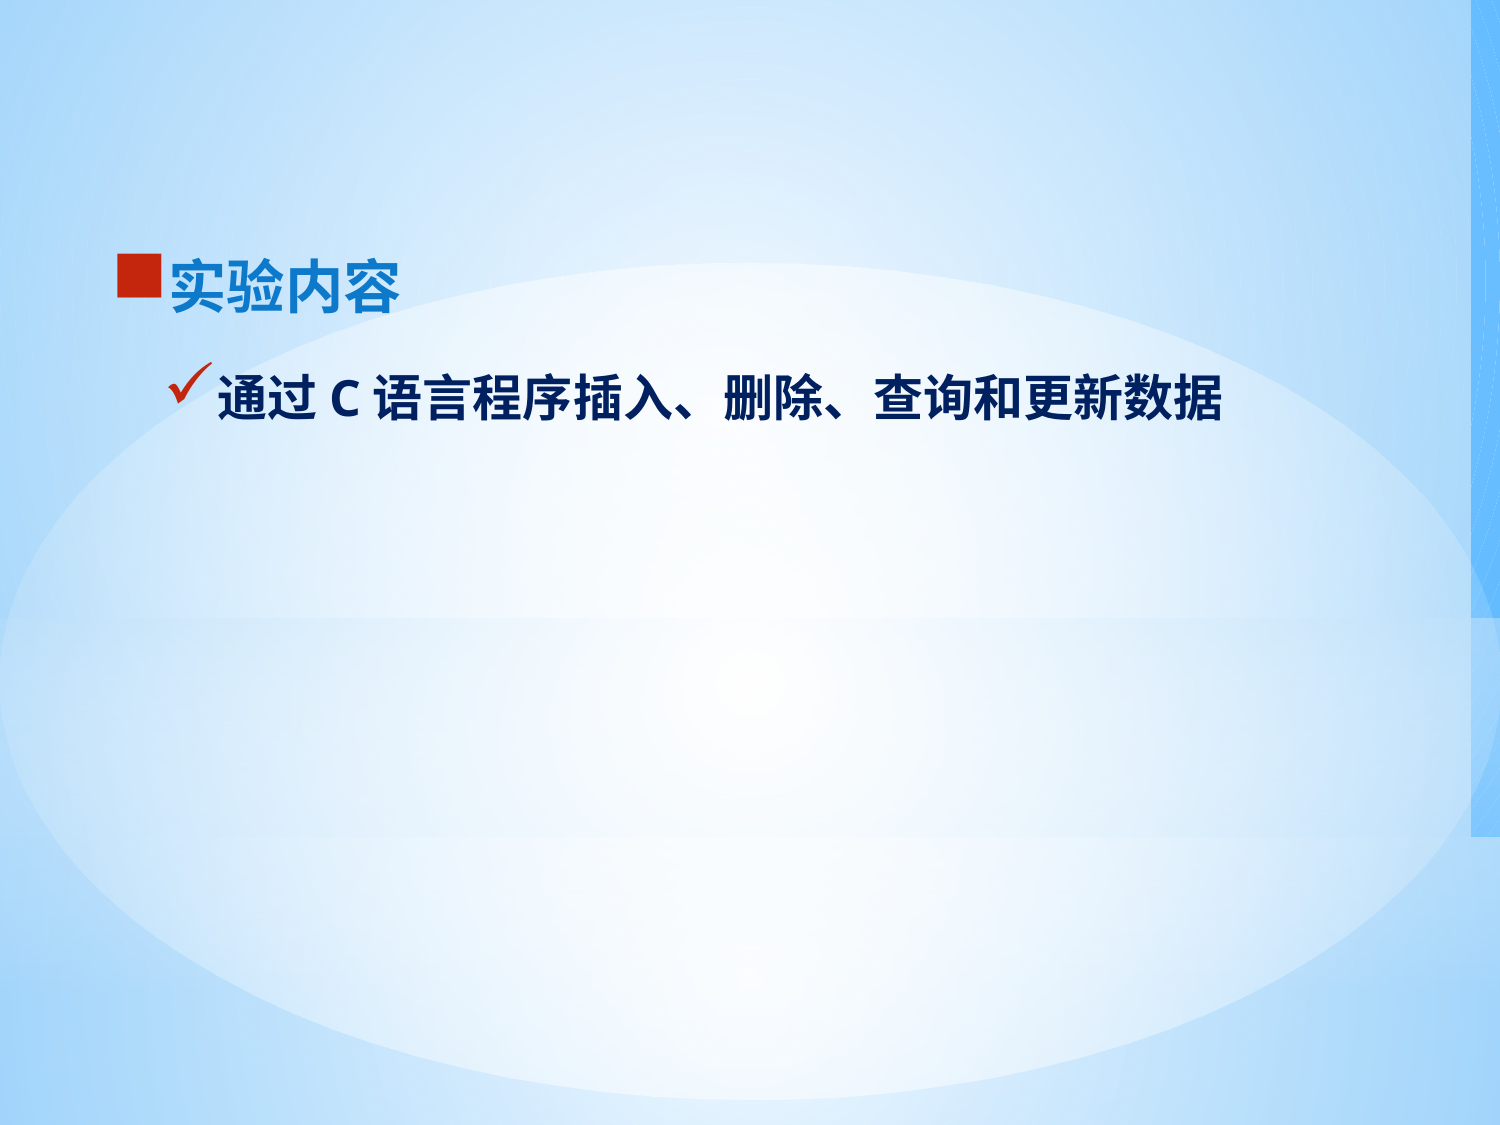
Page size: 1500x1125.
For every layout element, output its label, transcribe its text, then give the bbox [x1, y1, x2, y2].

list 实验内容 通过C语言程序插入、删除、查询和更新数据 [88, 208, 1424, 1035]
